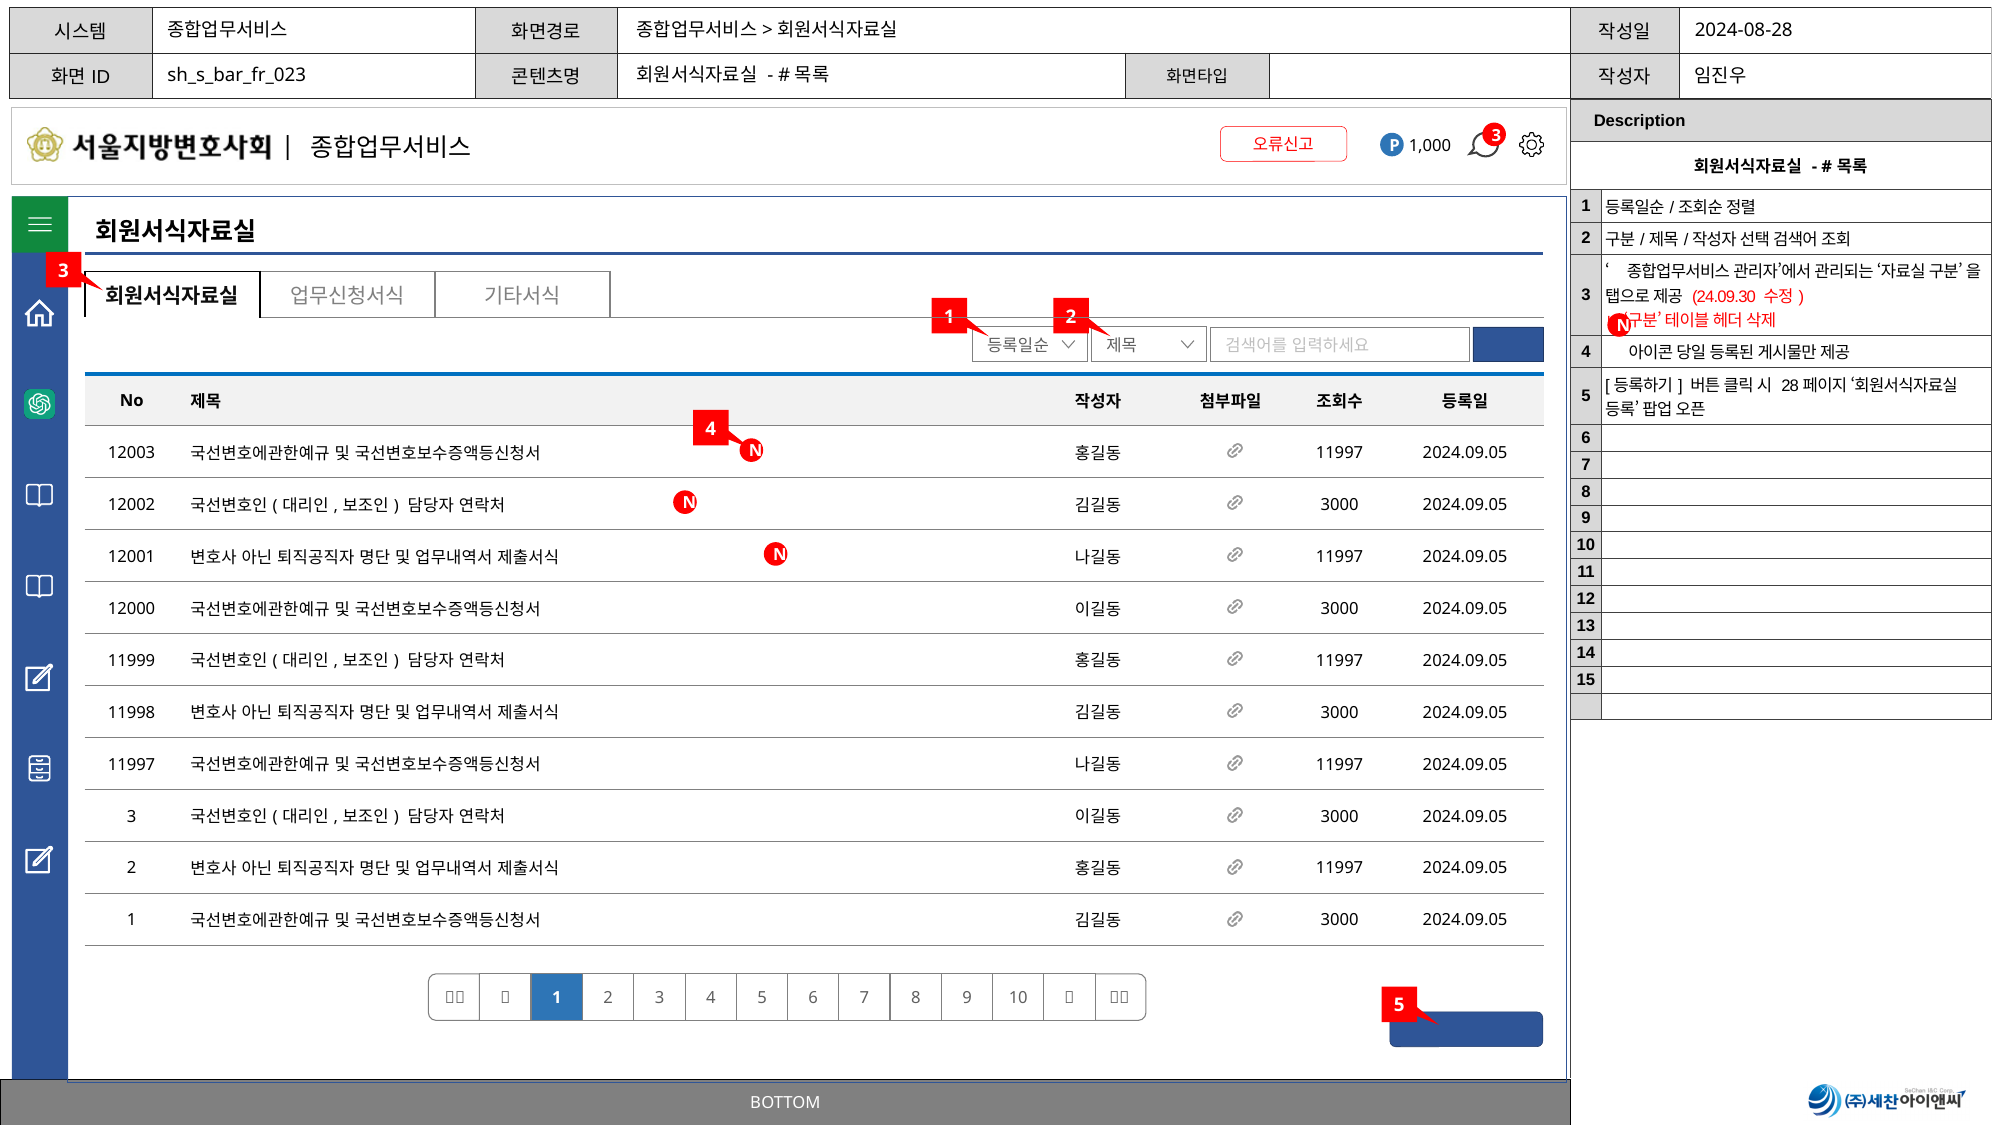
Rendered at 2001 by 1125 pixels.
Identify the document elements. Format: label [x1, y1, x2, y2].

table_cell [1602, 640, 1991, 666]
table_cell [1246, 790, 1544, 841]
table_cell [1571, 452, 1601, 478]
list [621, 10, 1563, 50]
table_cell [1571, 425, 1601, 451]
table_cell [85, 686, 1224, 737]
table_cell [1602, 479, 1991, 505]
picture [24, 389, 55, 419]
table_cell [1602, 667, 1991, 693]
table_cell [1602, 190, 1991, 222]
table_cell [1571, 479, 1601, 505]
picture [1519, 132, 1544, 157]
table_cell [1602, 559, 1991, 585]
table_cell [1602, 255, 1991, 335]
text_box [1224, 438, 1246, 930]
table_cell [1246, 842, 1544, 893]
table_cell [85, 842, 1224, 893]
table_cell [1571, 586, 1601, 612]
table_cell [1571, 255, 1601, 335]
table_cell [1571, 223, 1601, 254]
table_cell [85, 426, 1544, 477]
table_cell [85, 634, 1224, 685]
table_cell [85, 790, 1224, 841]
list [152, 55, 472, 96]
table_header [436, 272, 609, 317]
table_cell [1246, 738, 1544, 789]
table_cell [1571, 336, 1601, 367]
table_cell [85, 530, 1224, 581]
table_cell [1602, 586, 1991, 612]
list [621, 55, 1114, 96]
table_cell [1602, 506, 1991, 531]
table_cell [1602, 532, 1991, 558]
text_box [1380, 985, 1544, 1048]
table_cell [85, 738, 1224, 789]
table_header [85, 376, 1544, 425]
text_box [692, 408, 765, 463]
table_header [1571, 100, 1991, 141]
table_cell [1571, 532, 1601, 558]
list [152, 10, 472, 50]
table_cell [85, 582, 1224, 633]
table_cell [1246, 686, 1544, 737]
table_cell [1602, 694, 1991, 719]
table_cell [1571, 640, 1601, 666]
table_cell [1571, 368, 1601, 424]
text_box [428, 973, 1146, 1021]
table_header [86, 272, 259, 317]
text_box [1210, 326, 1470, 363]
text_box [672, 489, 698, 515]
table_cell [1602, 452, 1991, 478]
text_box [762, 541, 789, 567]
picture [1803, 1081, 1970, 1121]
table_cell [85, 478, 1224, 529]
table_cell [1246, 478, 1544, 529]
table_cell [1571, 142, 1991, 189]
table_cell [1602, 613, 1991, 639]
text_box [610, 296, 1545, 362]
table_cell [1571, 190, 1601, 222]
table_cell [1571, 506, 1601, 531]
table_cell [1246, 530, 1544, 581]
table_cell [1602, 223, 1991, 254]
table_cell [1571, 694, 1601, 719]
table_cell [1602, 336, 1991, 367]
text_box [1472, 326, 1544, 363]
table_cell [1602, 425, 1991, 451]
table_cell [1571, 667, 1601, 693]
text_box [44, 208, 1543, 292]
table_cell [1246, 634, 1544, 685]
table_cell [85, 894, 1544, 945]
table_header [261, 272, 434, 317]
text_box [1606, 312, 1633, 338]
table_cell [1602, 368, 1991, 424]
table_cell [1246, 582, 1544, 633]
table_cell [1571, 613, 1601, 639]
picture [27, 127, 271, 162]
table_cell [1571, 559, 1601, 585]
